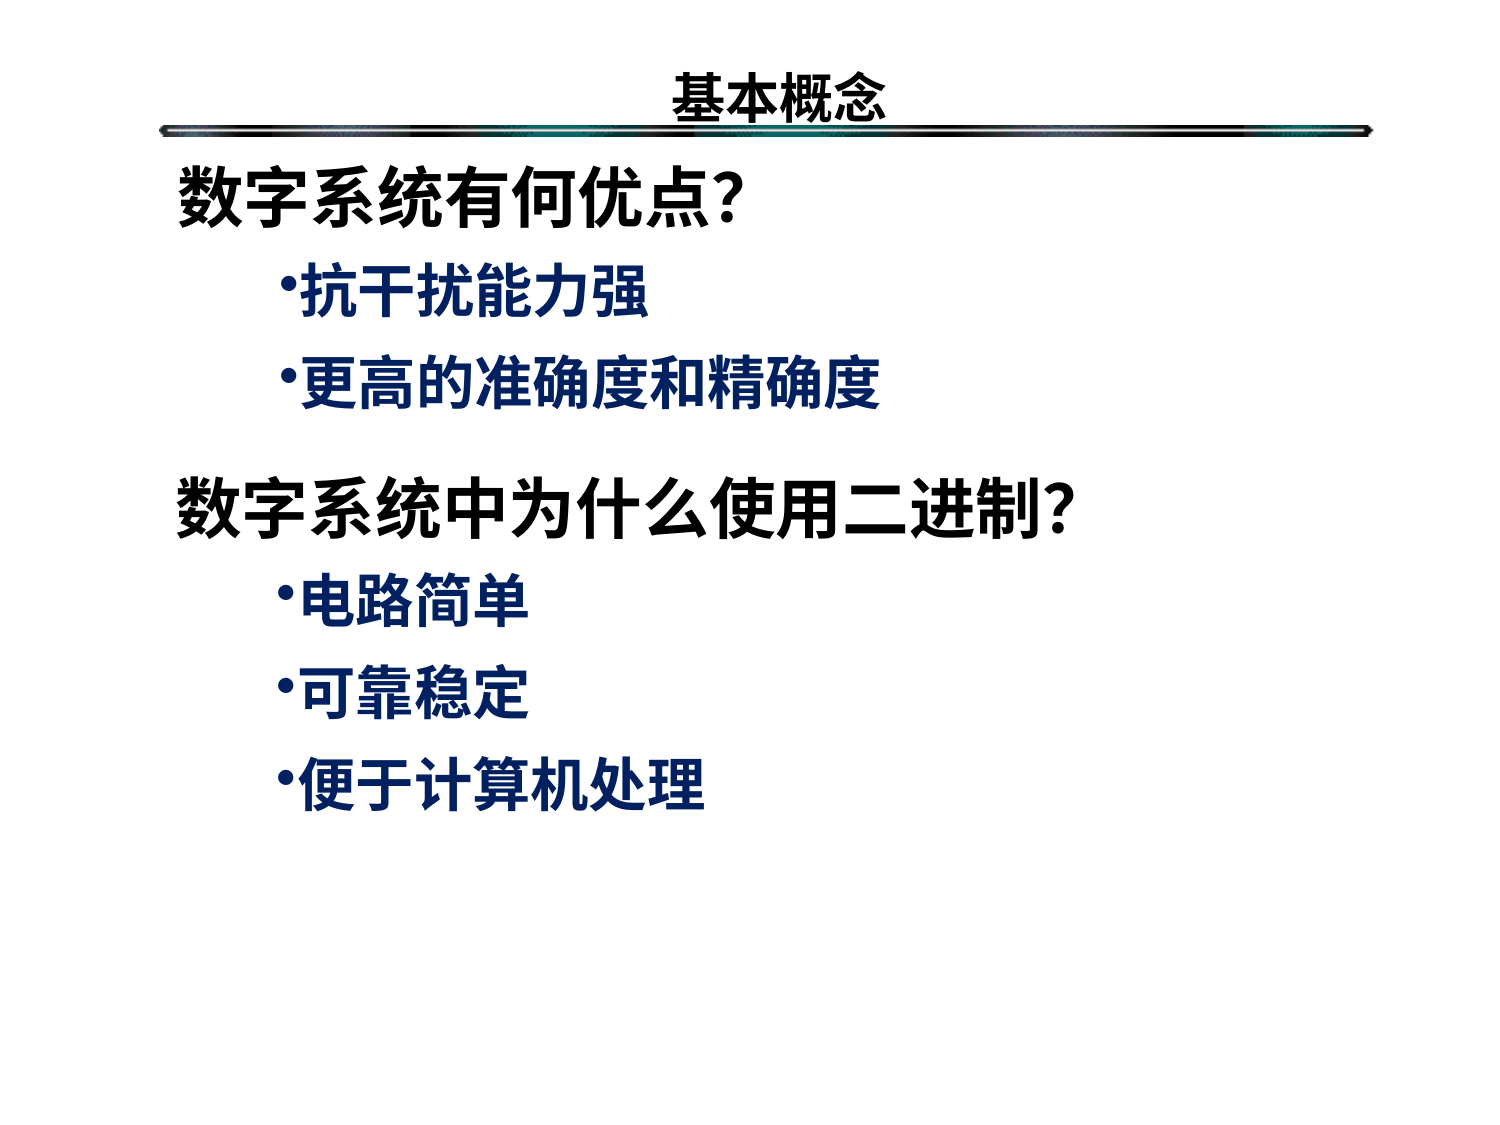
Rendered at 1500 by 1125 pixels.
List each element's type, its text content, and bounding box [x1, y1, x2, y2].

picture [159, 125, 1377, 138]
text_box 基本概念 [525, 56, 1034, 123]
text_box 抗干扰能力强 更高的准确度和精确度 [114, 254, 1376, 425]
text_box 电路简单 可靠稳定 便于计算机处理 [112, 564, 1163, 827]
text_box 数字系统中为什么使用二进制？ [160, 459, 1421, 554]
text_box 数字系统有何优点？ [162, 148, 1424, 244]
